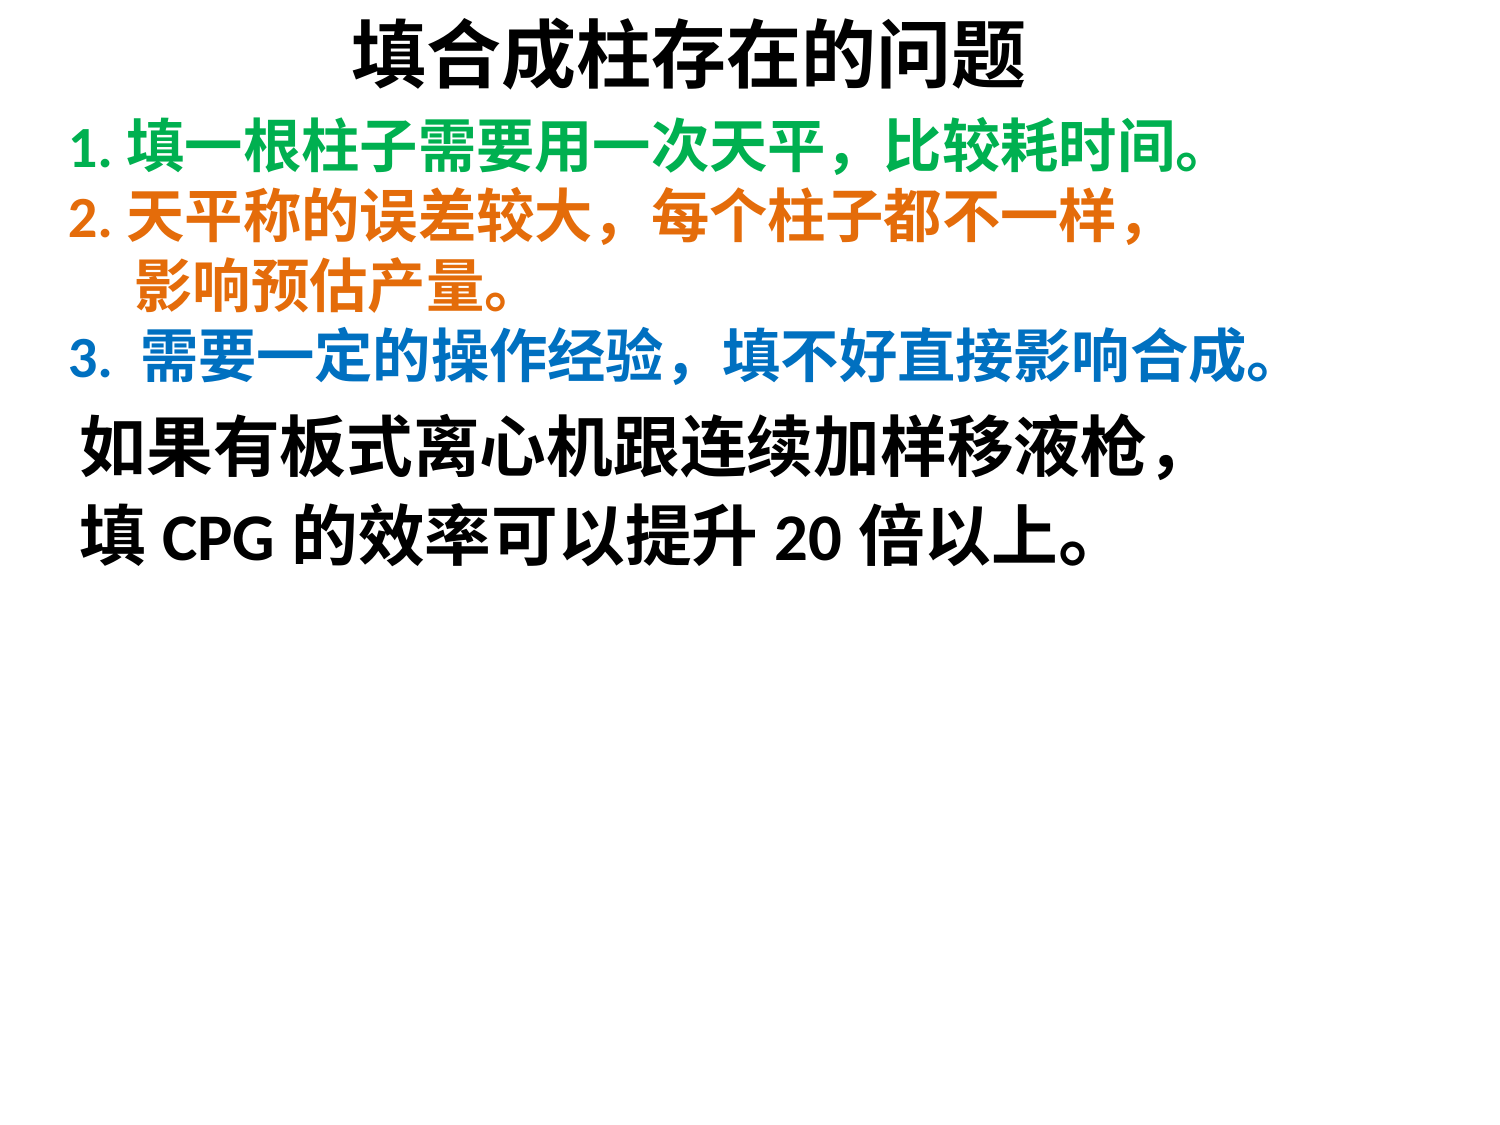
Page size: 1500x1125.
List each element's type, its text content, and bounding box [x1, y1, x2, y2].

text_box 填合成柱存在的问题 [336, 0, 1081, 101]
text_box 1.填一根柱子需要用一次天平，比较耗时间。 2.天平称的误差较大，每个柱子都不一样， 影响预估产量。 3. 需要一定的操作经验，填不好直接影响合成。 [53, 101, 1436, 467]
text_box 如果有板式离心机跟连续加样移液枪，填CPG的效率可以提升20倍以上。 [64, 397, 1235, 583]
